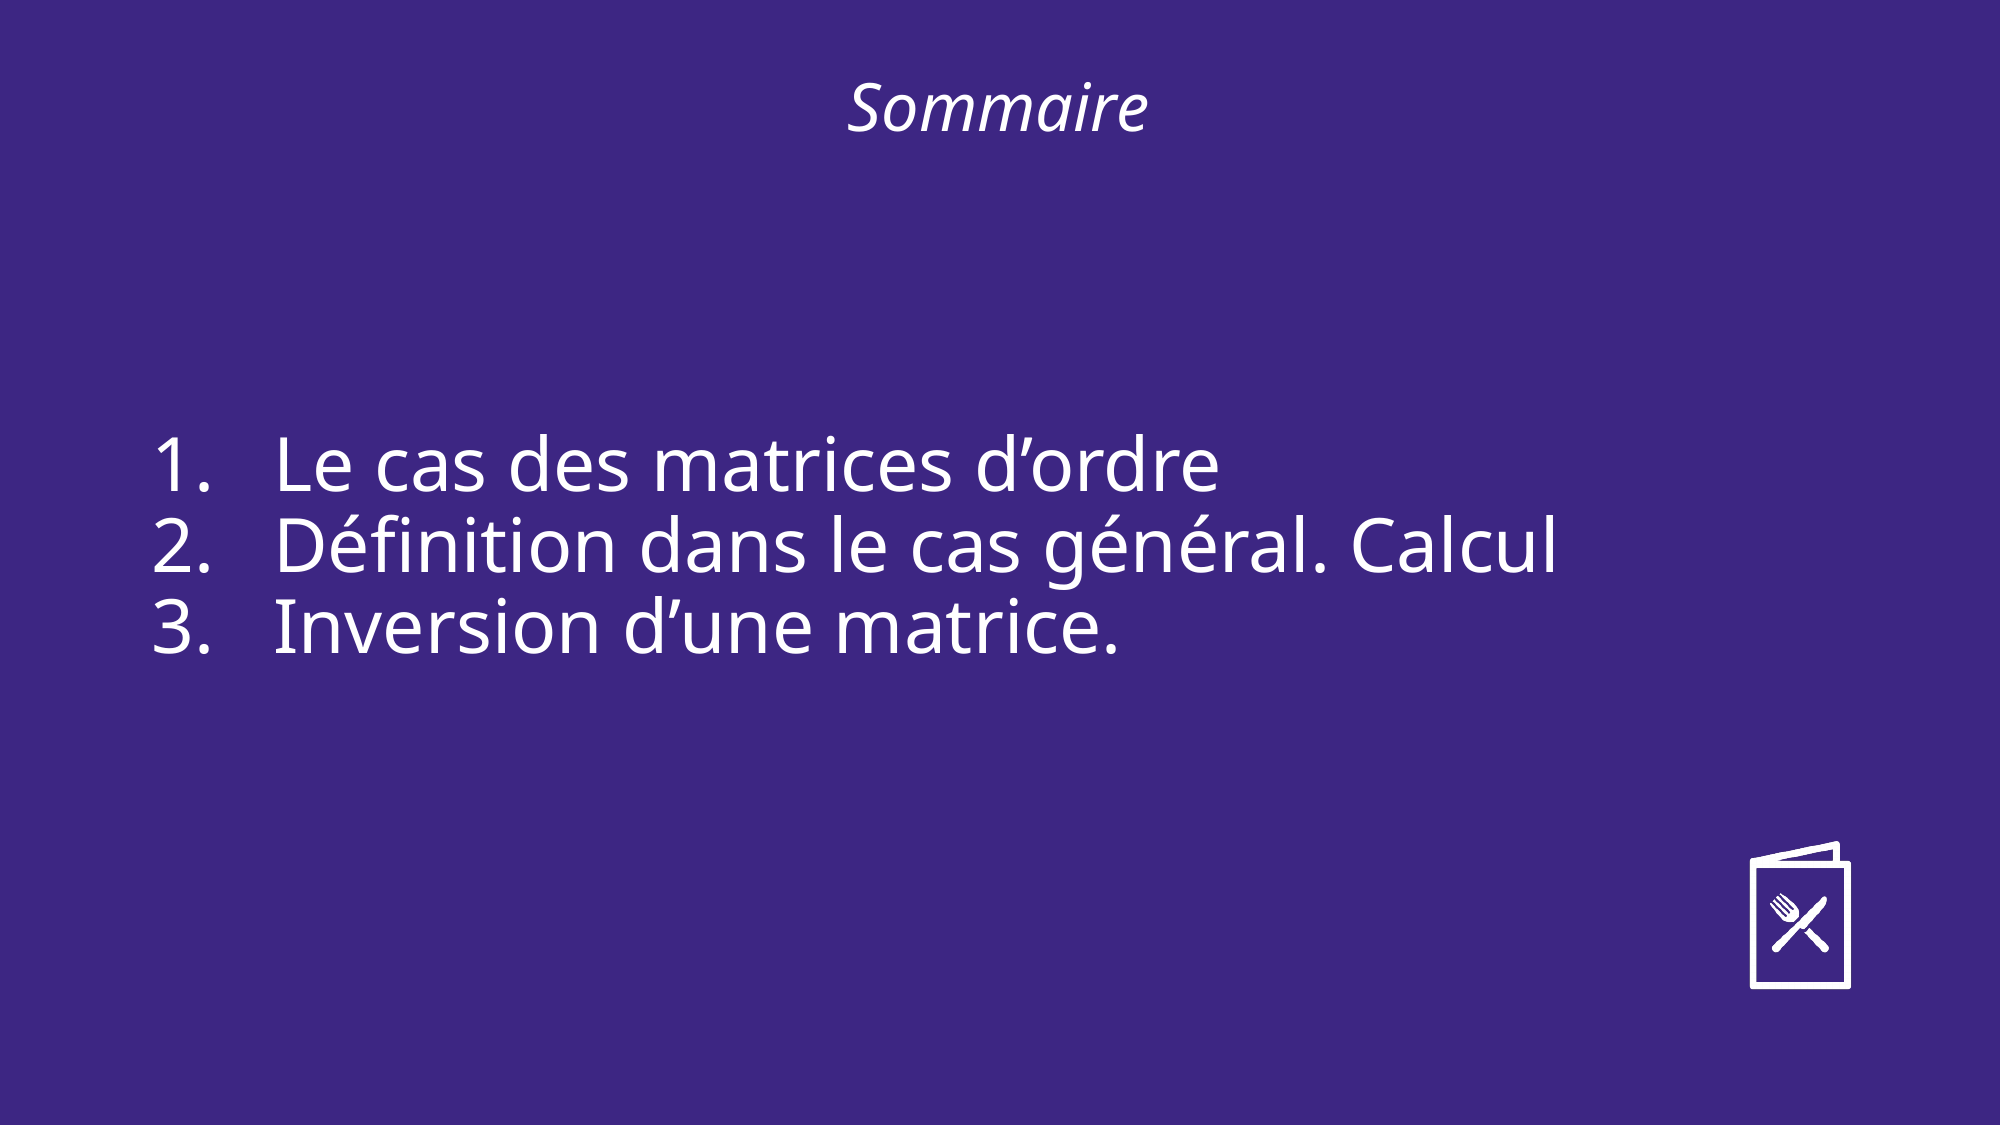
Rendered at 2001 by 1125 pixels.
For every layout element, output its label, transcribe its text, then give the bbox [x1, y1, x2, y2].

picture [1712, 826, 1890, 1004]
text_box Sommaire [819, 65, 1179, 161]
